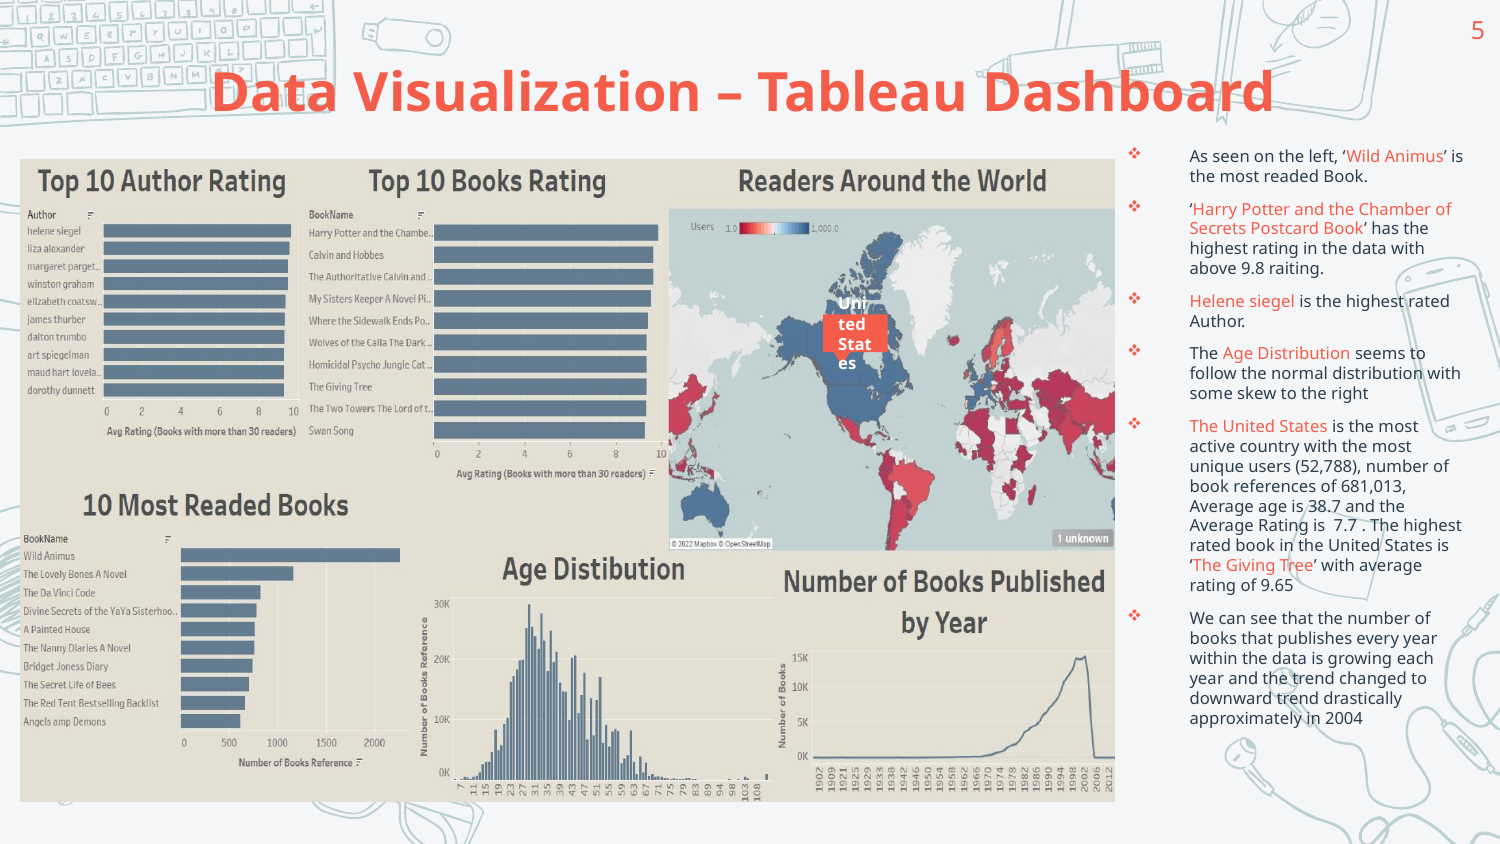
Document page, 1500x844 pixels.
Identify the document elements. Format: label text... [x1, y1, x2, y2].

picture [19, 159, 1115, 802]
list As seen on the left, ‘Wild Animus’ is the most readed Book. ‘Harry Potter and the Chamber of Secrets Postcard Book’ has the highest rating in the data with above 9.8 raiting. Helene siegel is the highest rated Author. The Age Distribution seems to follow the normal distribution with some skew to the right The United States is the most active country with the most unique users (52,788), number of book references of 681,013, Average age is 38.7 and the Average Rating is 7.7 . The highest rated book in the United States is ‘The Giving Tree’ with average rating of 9.65 We can see that the number of books that publishes every year within the data is growing each year and the trend changed to downward trend drastically approximately in 2004 [1099, 130, 1480, 820]
slide_number 5 [1435, 0, 1500, 53]
title Data Visualization – Tableau Dashboard [179, 42, 1309, 138]
